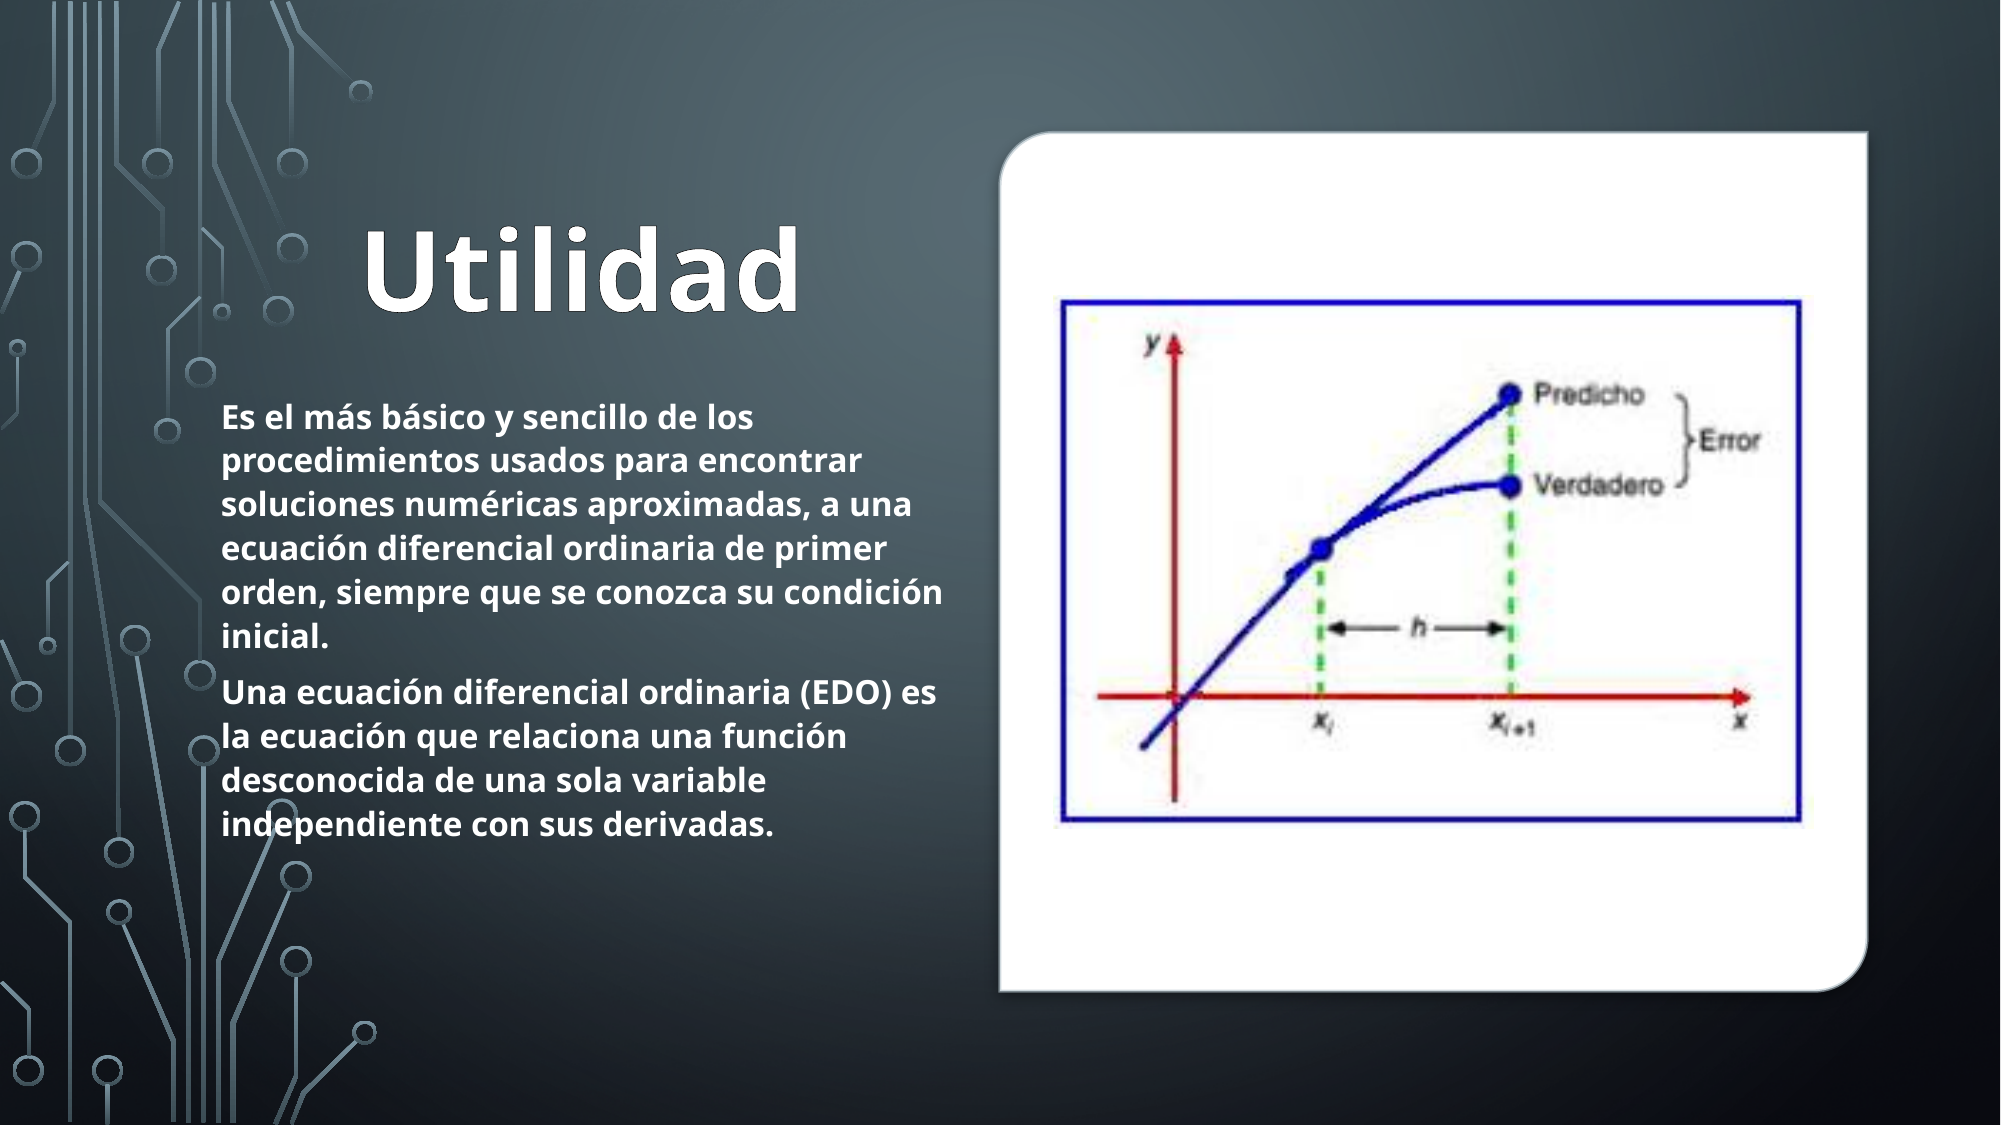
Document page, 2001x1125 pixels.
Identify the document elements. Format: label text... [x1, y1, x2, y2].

picture [1053, 295, 1815, 829]
text_box [998, 131, 1869, 993]
text_box Utilidad [342, 191, 849, 342]
subtitle Es el más básico y sencillo de los procedimientos usados para encontrar soluciones numéricas aproximadas, a una ecuación diferencial ordinaria de primer orden, siempre que se conozca su condición inicial. Una ecuación diferencial ordinaria (EDO) es la ecuación que relaciona una función desconocida de una sola variable independiente con sus derivadas. [205, 384, 986, 897]
